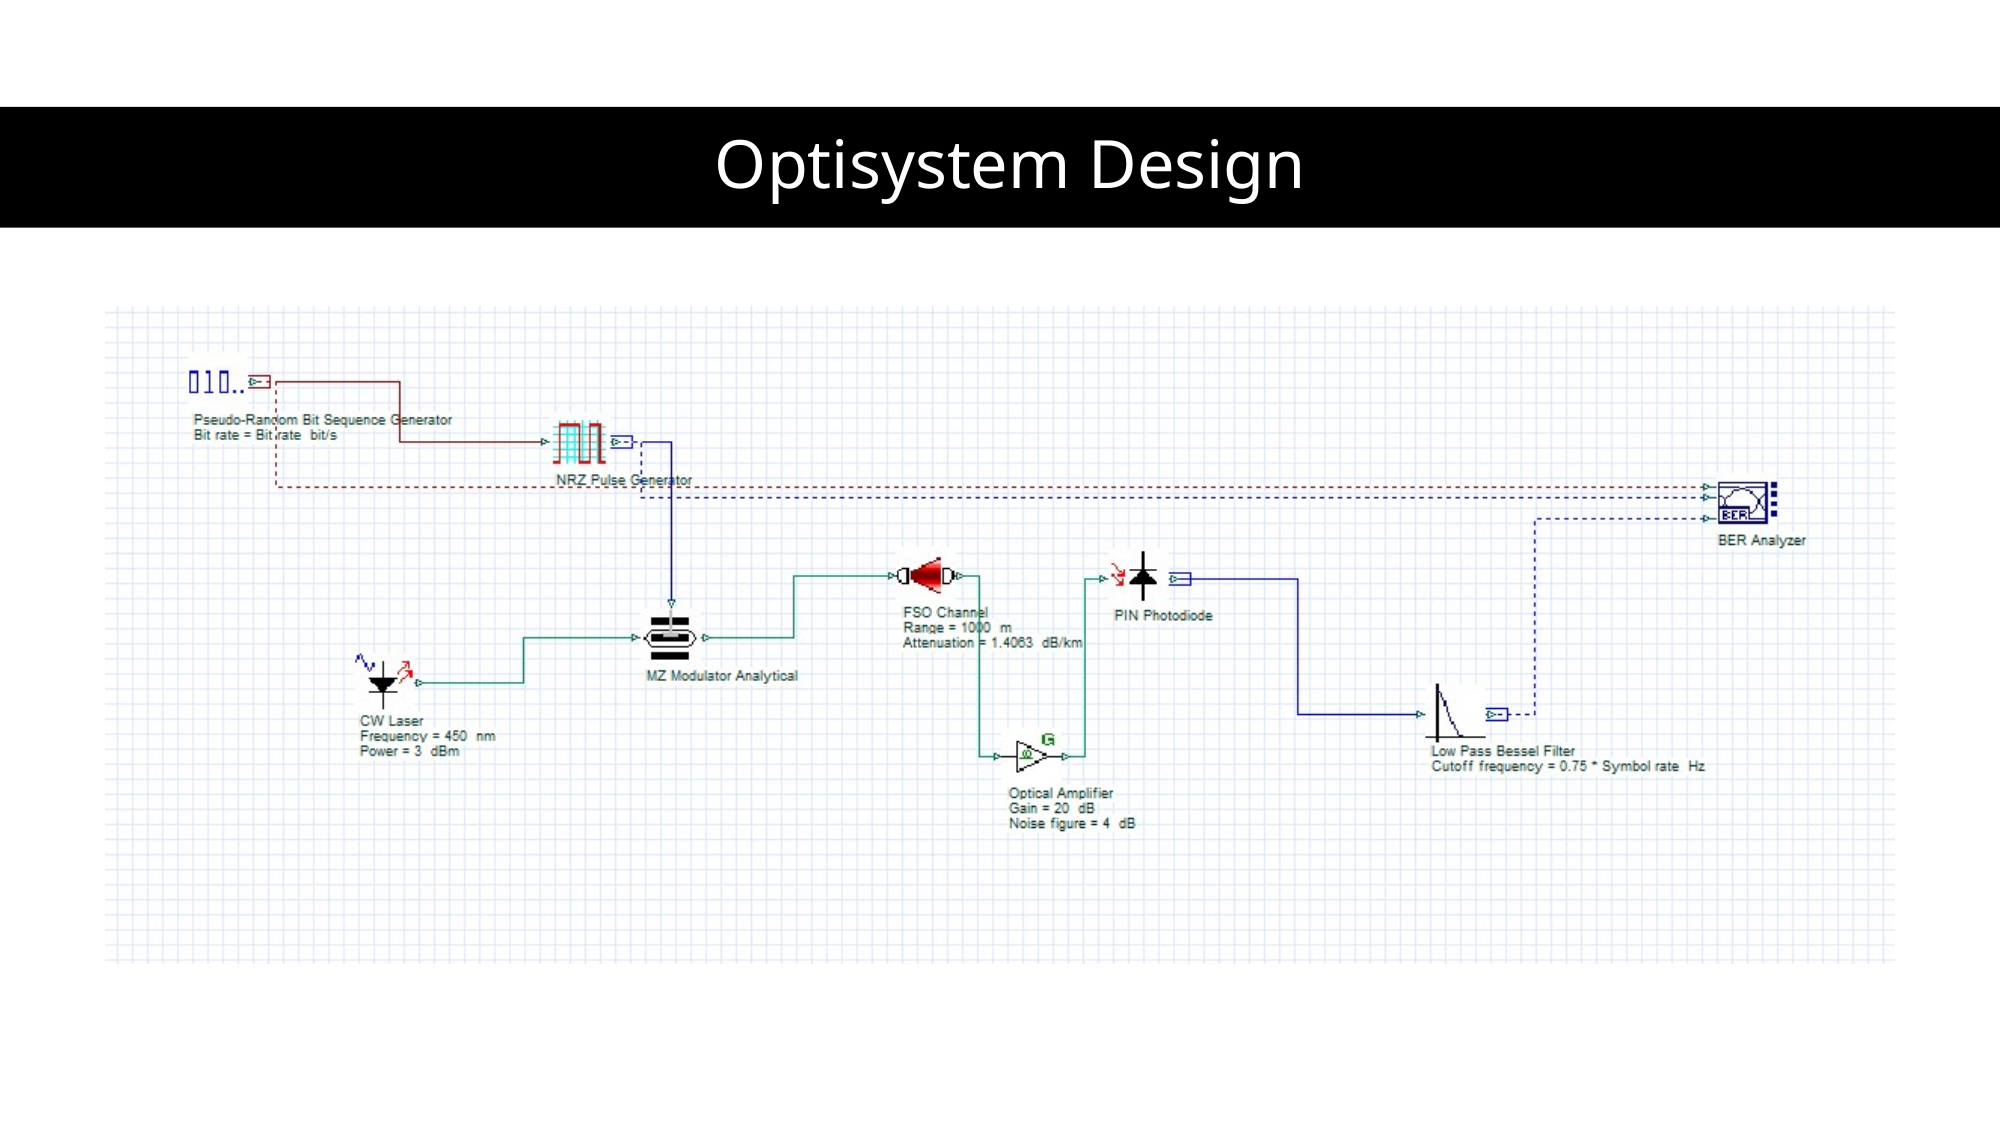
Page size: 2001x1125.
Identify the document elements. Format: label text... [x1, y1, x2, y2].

text_box [0, 106, 2000, 229]
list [105, 306, 1895, 964]
title Optisystem Design [91, 105, 1931, 228]
